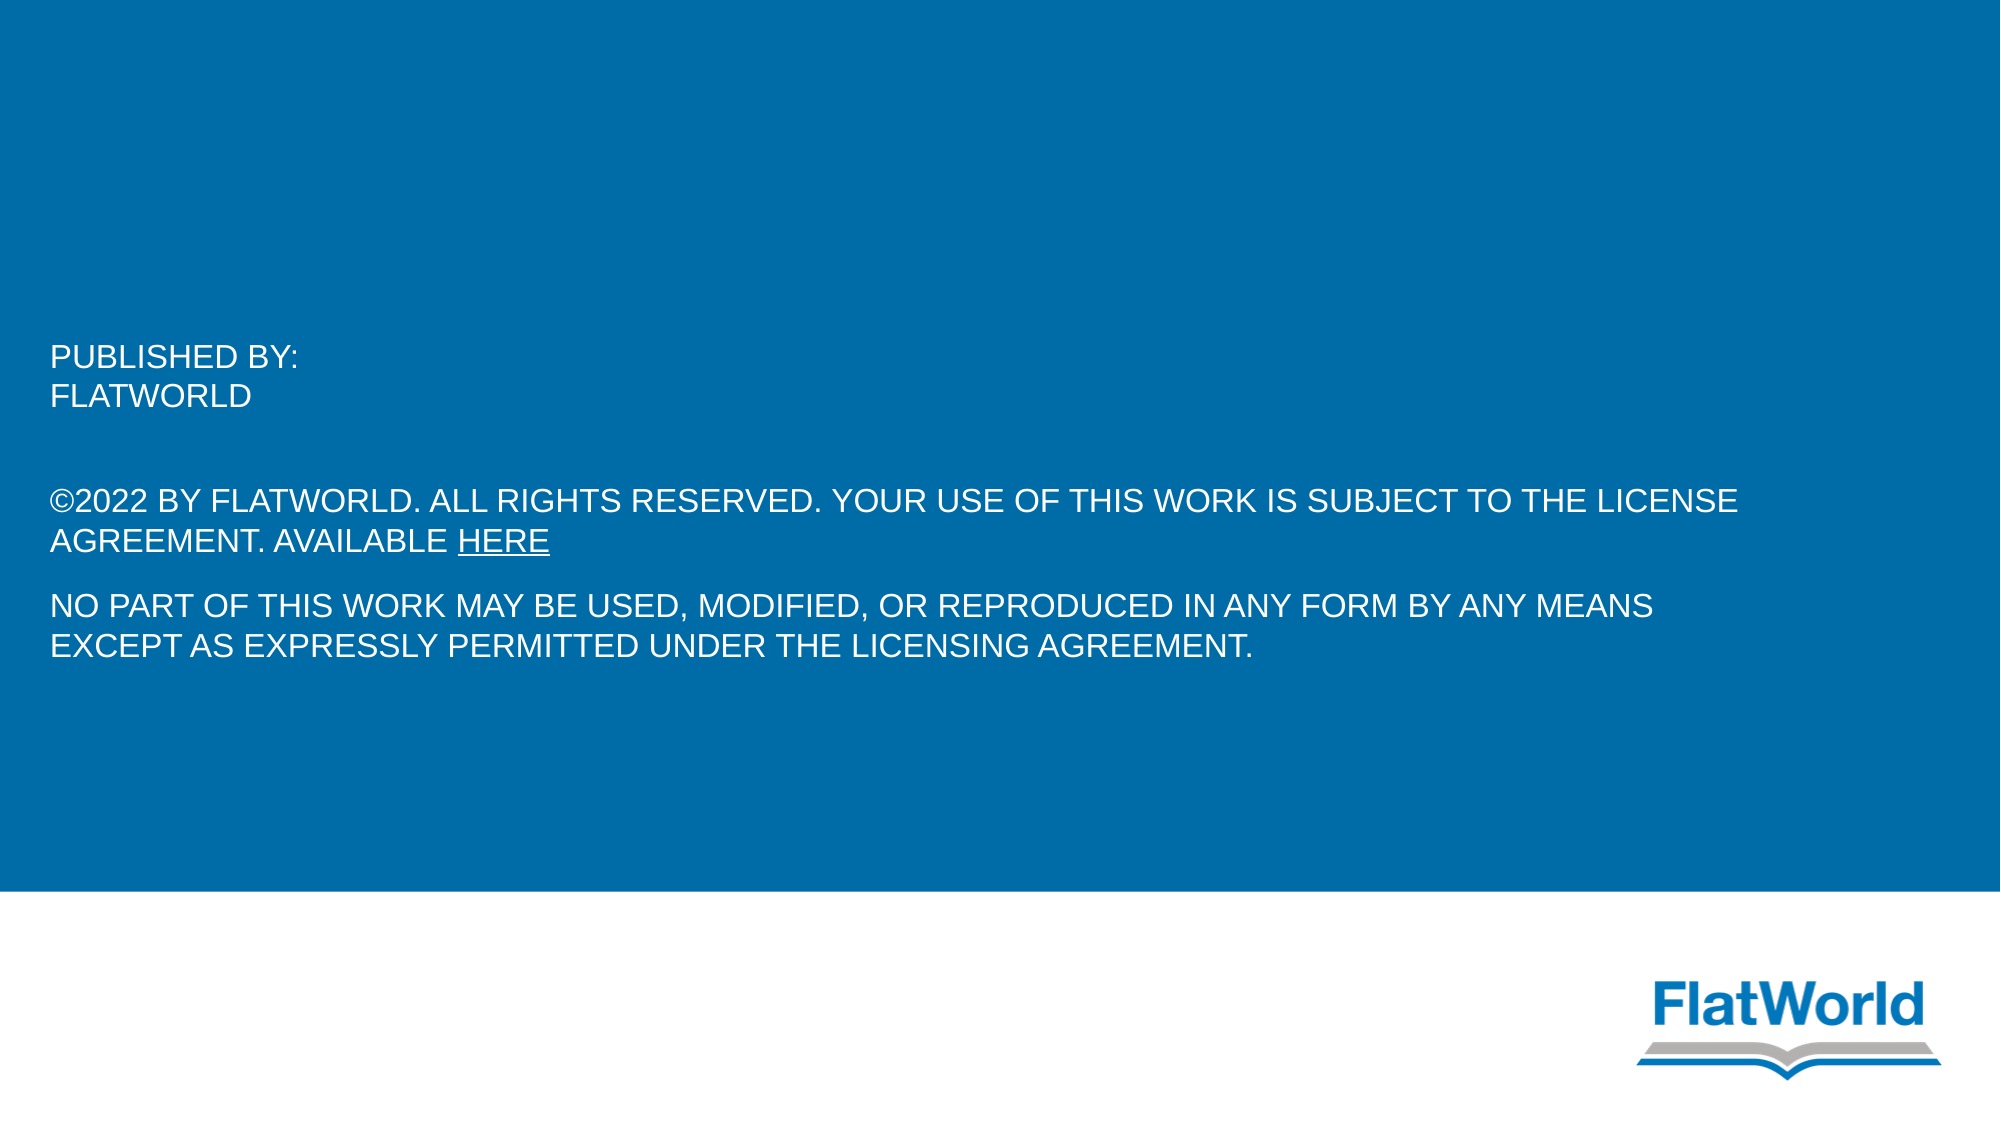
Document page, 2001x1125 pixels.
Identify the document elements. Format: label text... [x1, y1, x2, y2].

picture [1619, 963, 1959, 1099]
text_box [0, 0, 2000, 893]
list PUBLISHED BY: FLATWORLD ©2022 BY FLATWORLD. ALL RIGHTS RESERVED. YOUR USE OF THIS WORK IS SUBJECT TO THE LICENSE AGREEMENT. AVAILABLE HERE NO PART OF THIS WORK MAY BE USED, MODIFIED, OR REPRODUCED IN ANY FORM BY ANY MEANS EXCEPT AS EXPRESSLY PERMITTED UNDER THE LICENSING AGREEMENT. [34, 327, 1760, 845]
